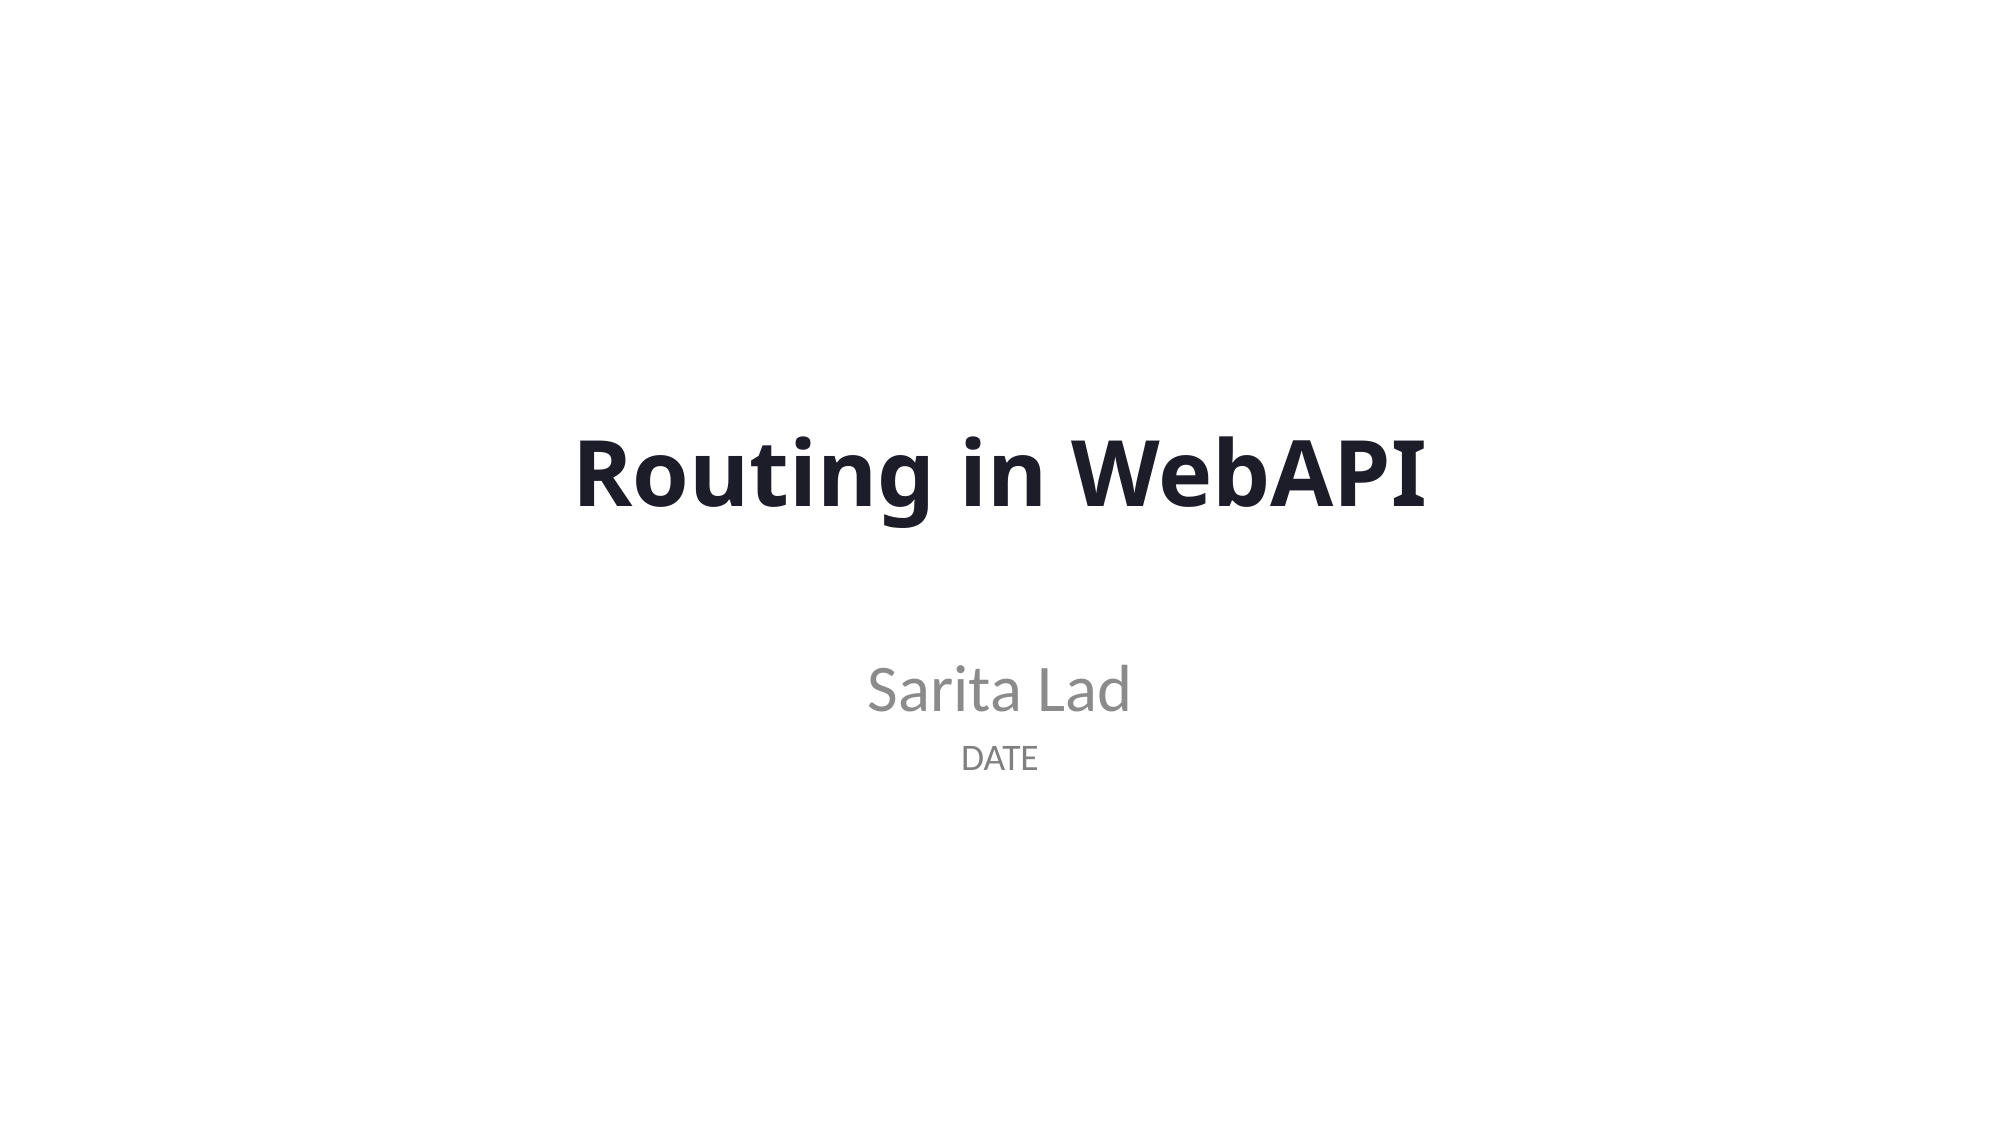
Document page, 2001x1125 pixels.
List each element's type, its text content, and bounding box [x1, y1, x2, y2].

title Routing in WebAPI [150, 349, 1850, 591]
subtitle Sarita Lad DATE [300, 637, 1700, 925]
